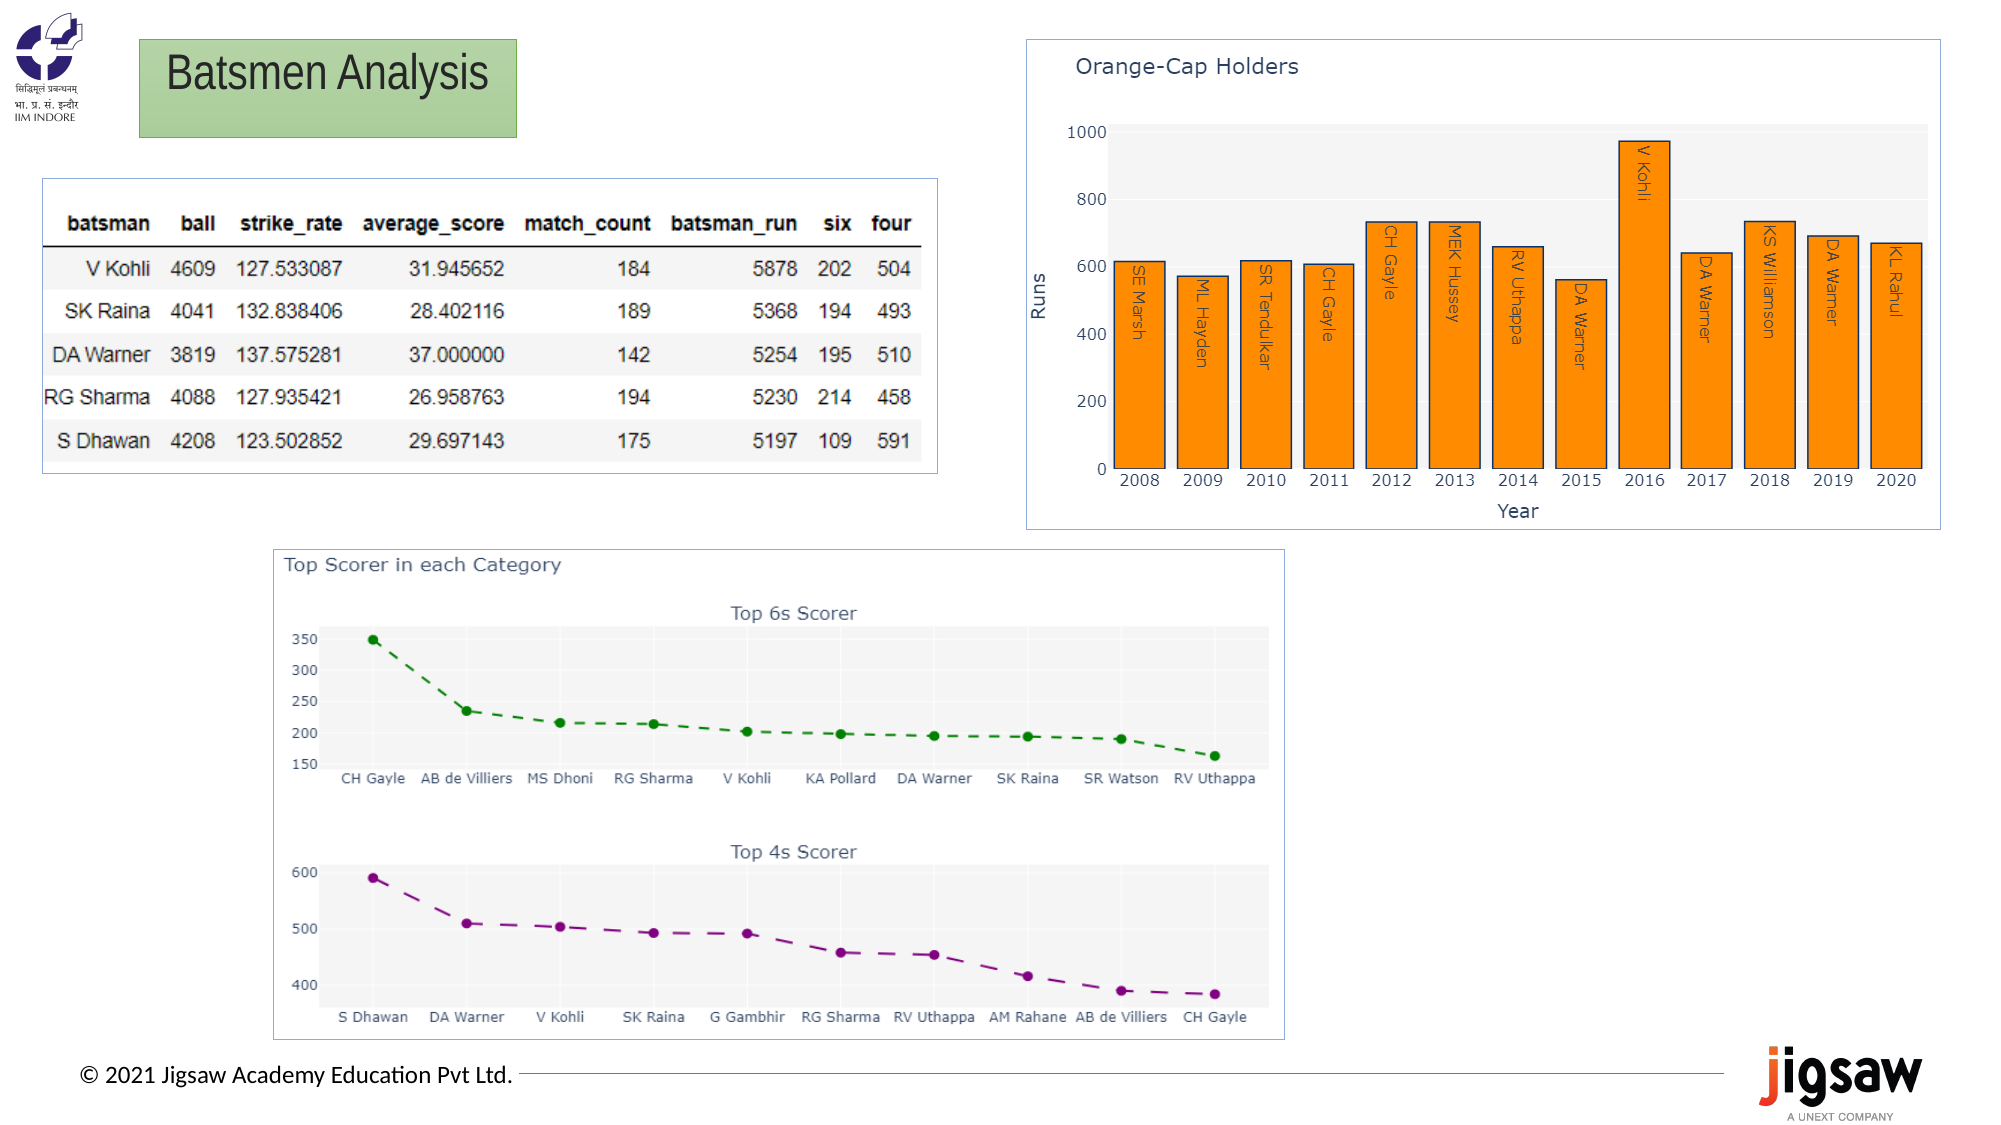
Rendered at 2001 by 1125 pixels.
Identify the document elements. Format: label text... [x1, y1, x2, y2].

picture [1753, 1042, 1928, 1125]
list Batsmen Analysis [139, 39, 517, 138]
picture [1026, 39, 1941, 530]
picture [42, 178, 938, 474]
picture [273, 549, 1285, 1040]
picture [14, 12, 83, 122]
